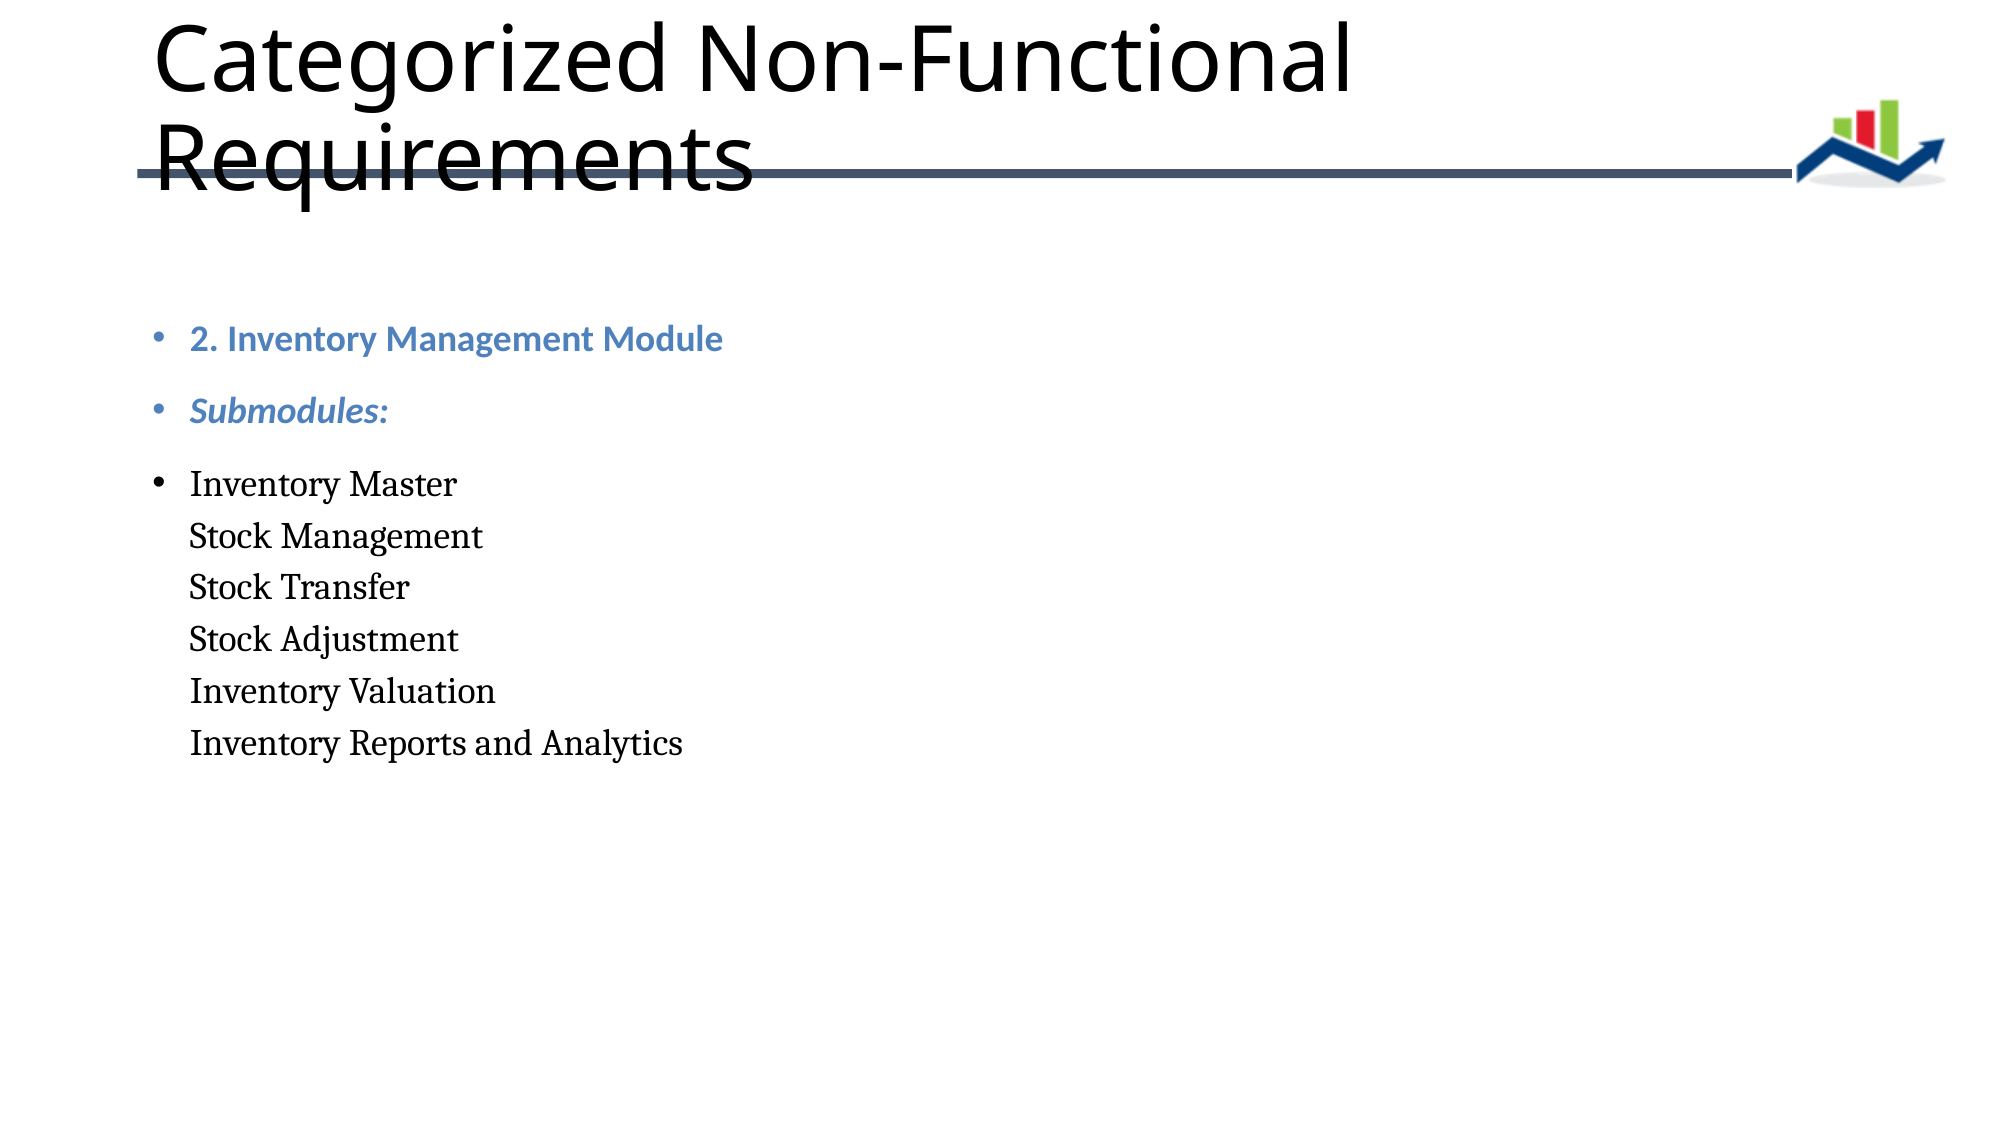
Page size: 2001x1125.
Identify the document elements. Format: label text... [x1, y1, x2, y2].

picture [1792, 93, 1954, 188]
list 2. Inventory Management Module Submodules: Inventory Master Stock Management Stock Transfer Stock Adjustment Inventory Valuation Inventory Reports and Analytics [137, 299, 1863, 1014]
title Categorized Non-Functional Requirements [137, 48, 1863, 175]
